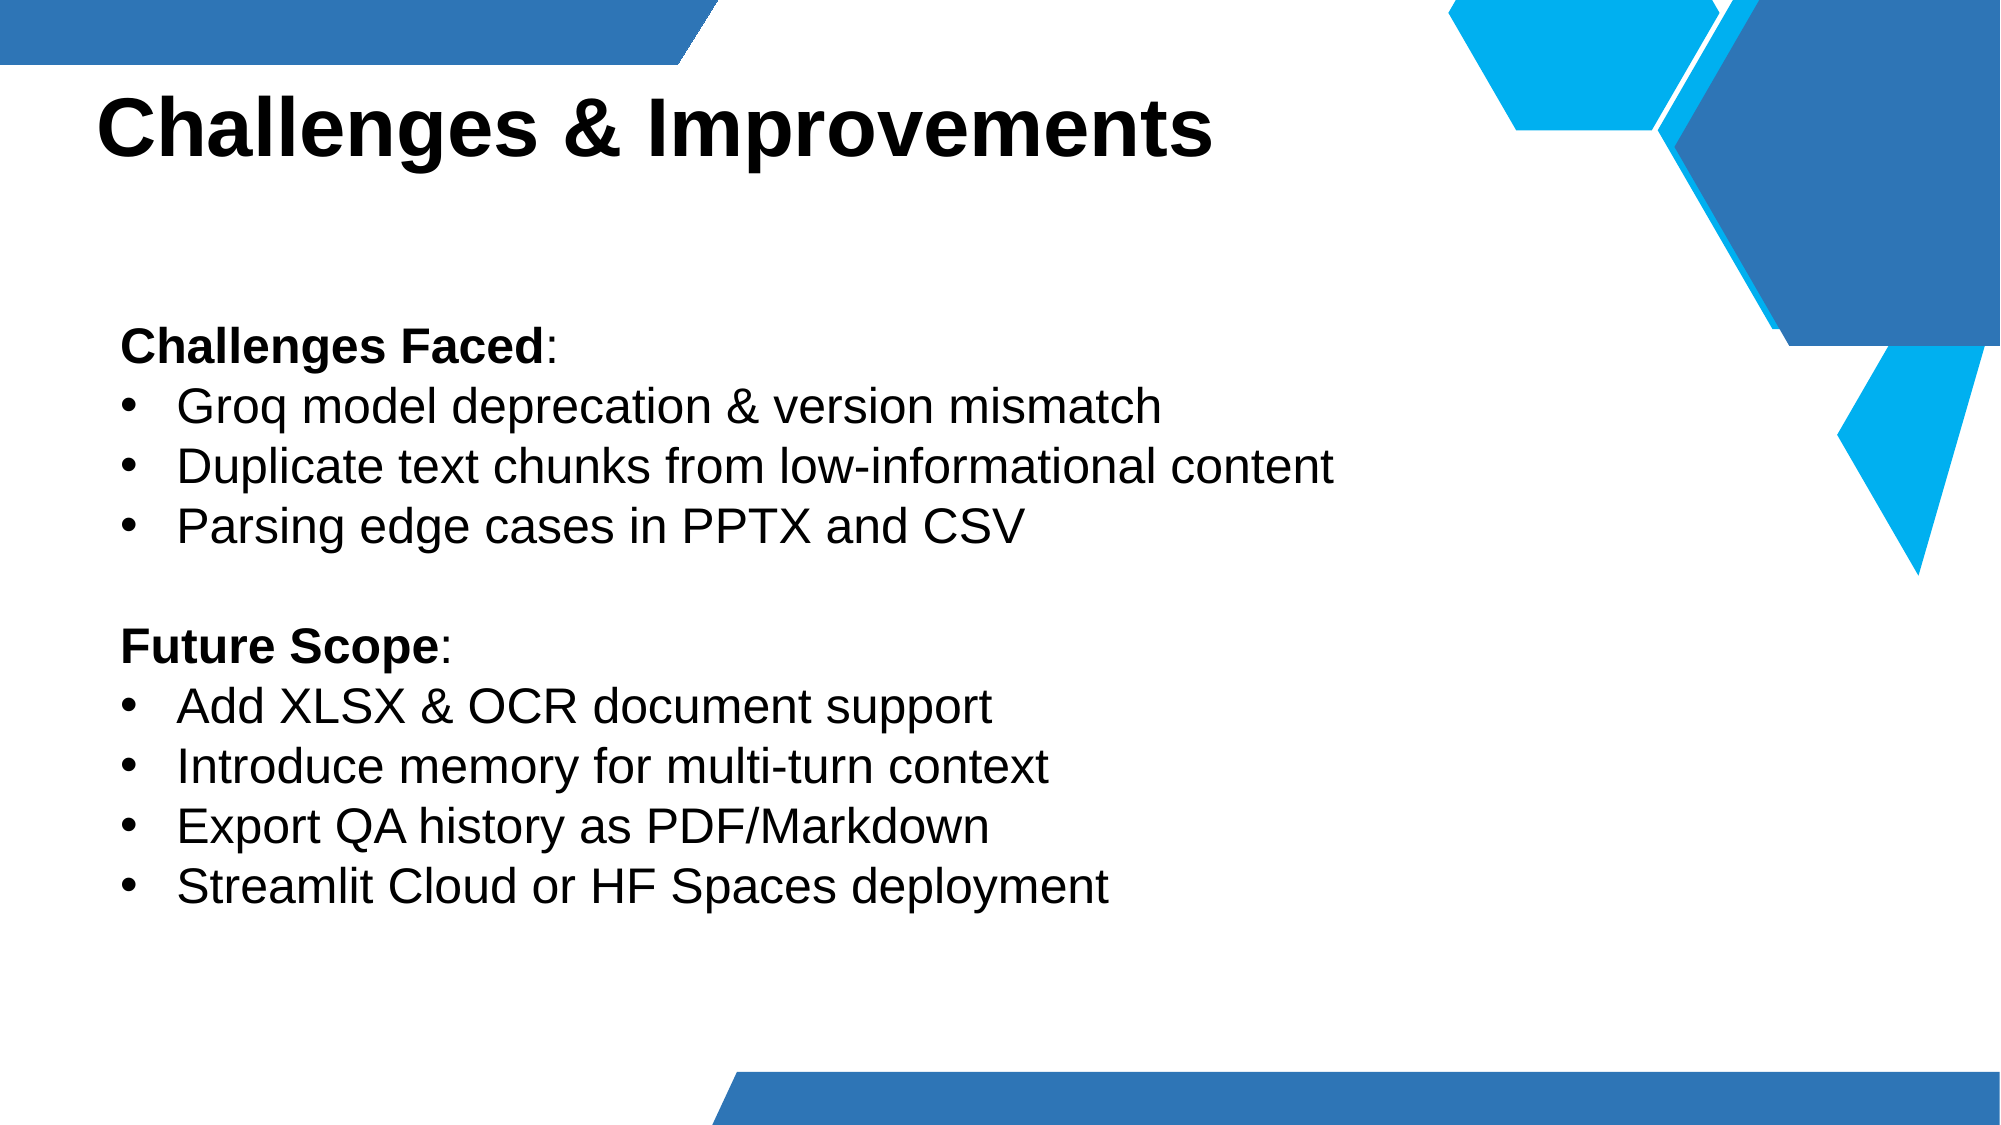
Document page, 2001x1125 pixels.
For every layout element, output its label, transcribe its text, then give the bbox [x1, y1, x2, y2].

text_box Challenges Faced: Groq model deprecation & version mismatch Duplicate text chunks from low-informational content Parsing edge cases in PPTX and CSV Future Scope: Add XLSX & OCR document support Introduce memory for multi-turn context Export QA history as PDF/Markdown Streamlit Cloud or HF Spaces deployment [105, 306, 1829, 982]
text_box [1448, 0, 2000, 577]
text_box Challenges & Improvements [96, 83, 1441, 318]
text_box [0, 0, 718, 65]
text_box [712, 1071, 2000, 1125]
